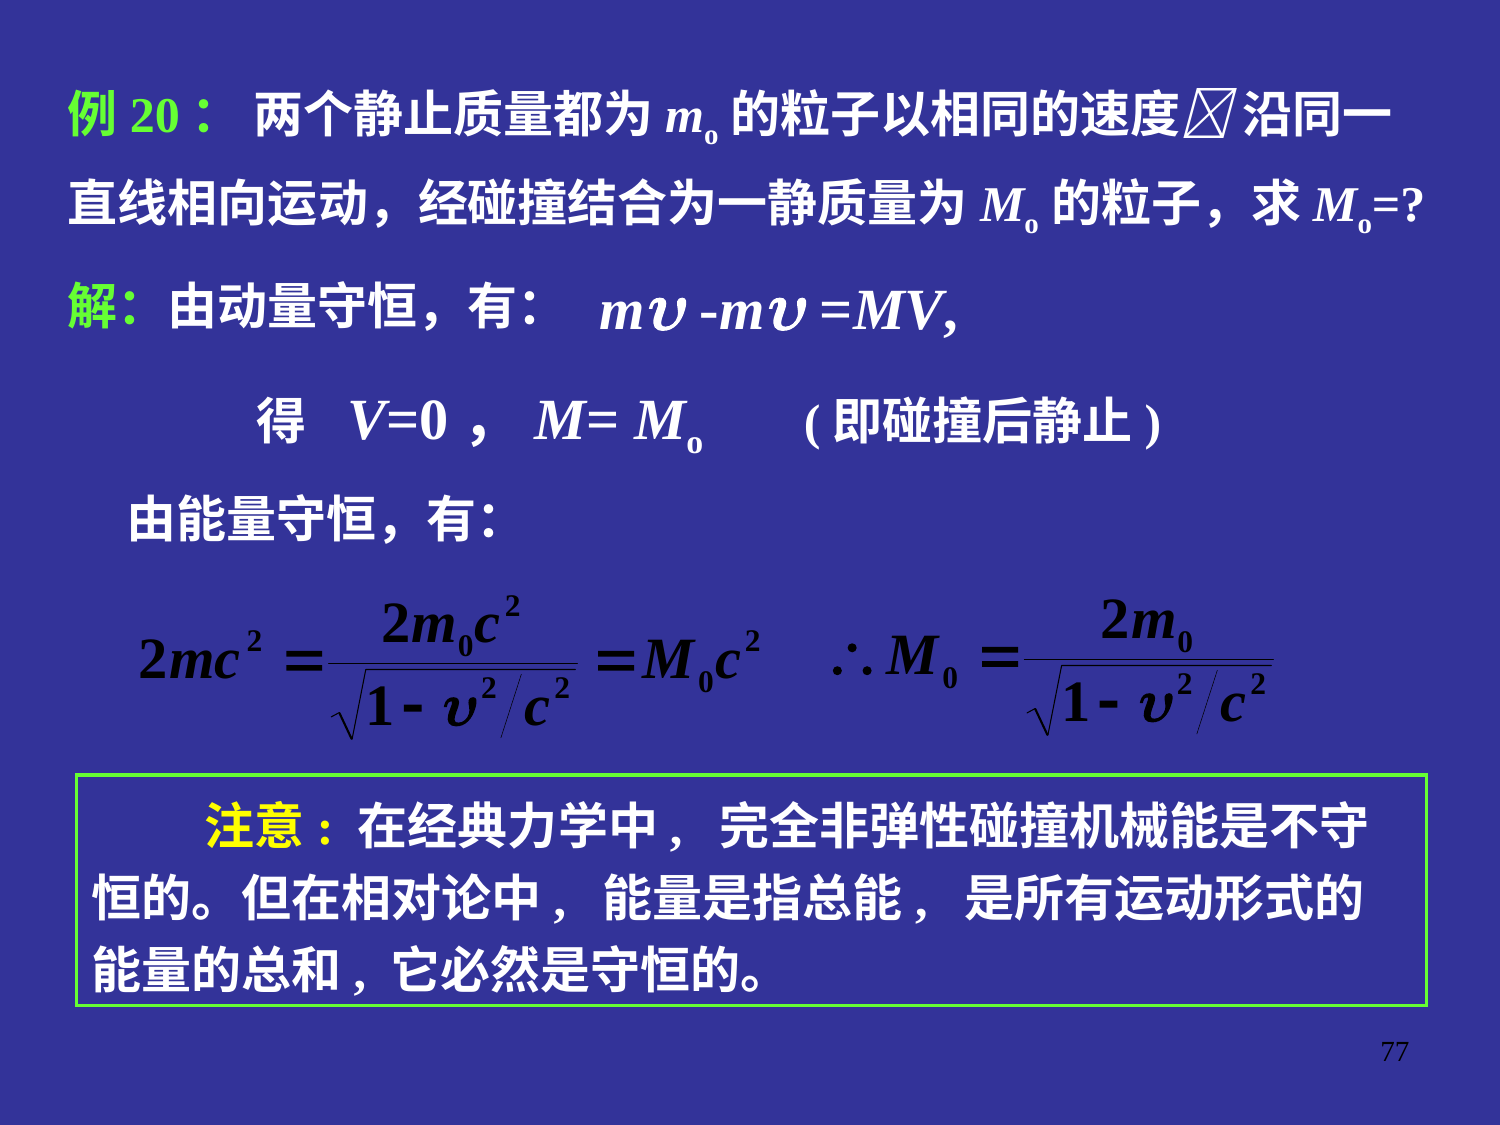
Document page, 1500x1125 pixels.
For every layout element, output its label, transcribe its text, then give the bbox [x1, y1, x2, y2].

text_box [135, 585, 766, 746]
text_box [832, 585, 1279, 742]
text_box 例20： 两个静止质量都为mo的粒子以相同的速度 沿同一直线相向运动，经碰撞结合为一静质量为Mo的粒子，求Mo=? [53, 54, 1454, 247]
text_box 由能量守恒，有： [112, 479, 638, 555]
slide_number 77 [1074, 1024, 1426, 1103]
text_box m -m =MV, [584, 255, 1010, 351]
text_box 解：由动量守恒，有： [53, 267, 584, 342]
text_box 得 V=0，M= Mo (即碰撞后静止) [242, 373, 1243, 468]
text_box 注意: 在经典力学中, 完全非弹性碰撞机械能是不守恒的。但在相对论中, 能量是指总能, 是所有运动形式的能量的总和, 它必然是守恒的。 [76, 774, 1427, 1006]
